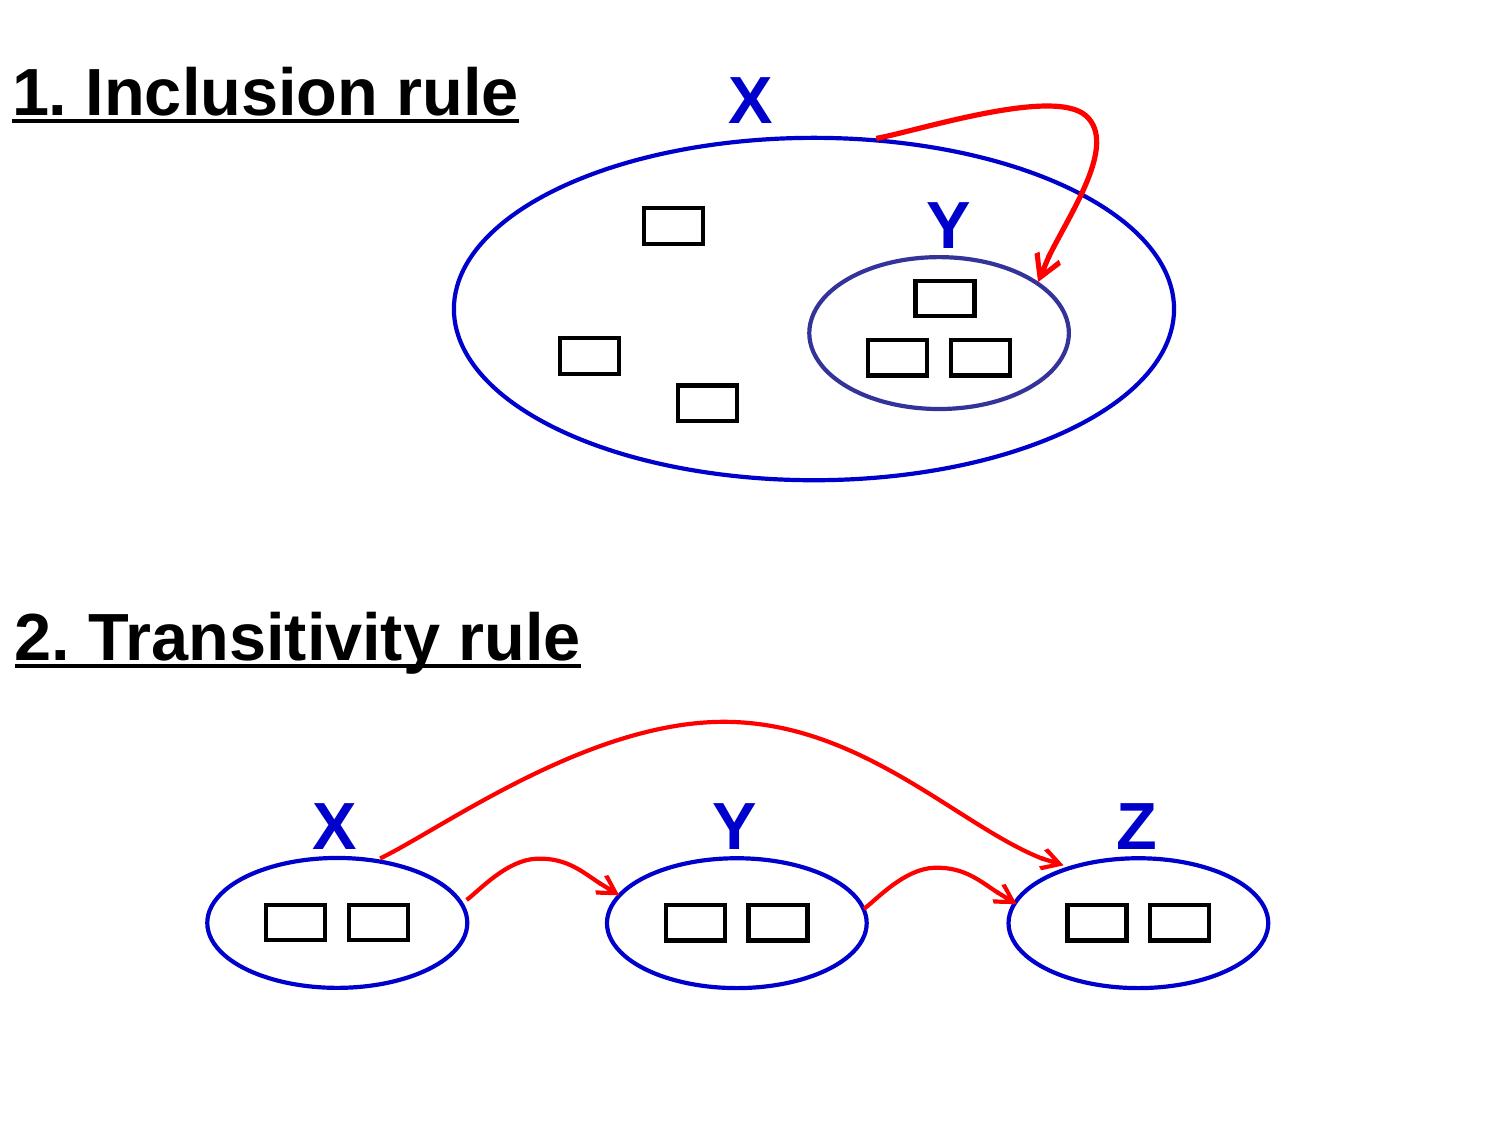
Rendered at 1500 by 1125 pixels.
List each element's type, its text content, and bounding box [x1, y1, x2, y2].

text_box [471, 860, 601, 900]
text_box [1008, 775, 1269, 989]
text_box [207, 774, 468, 988]
text_box [871, 867, 1003, 909]
text_box 2. Transitivity rule [0, 586, 656, 681]
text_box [809, 174, 1070, 410]
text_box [606, 775, 867, 989]
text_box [453, 48, 1175, 481]
text_box 1. Inclusion rule [0, 41, 561, 136]
text_box [471, 721, 1003, 865]
